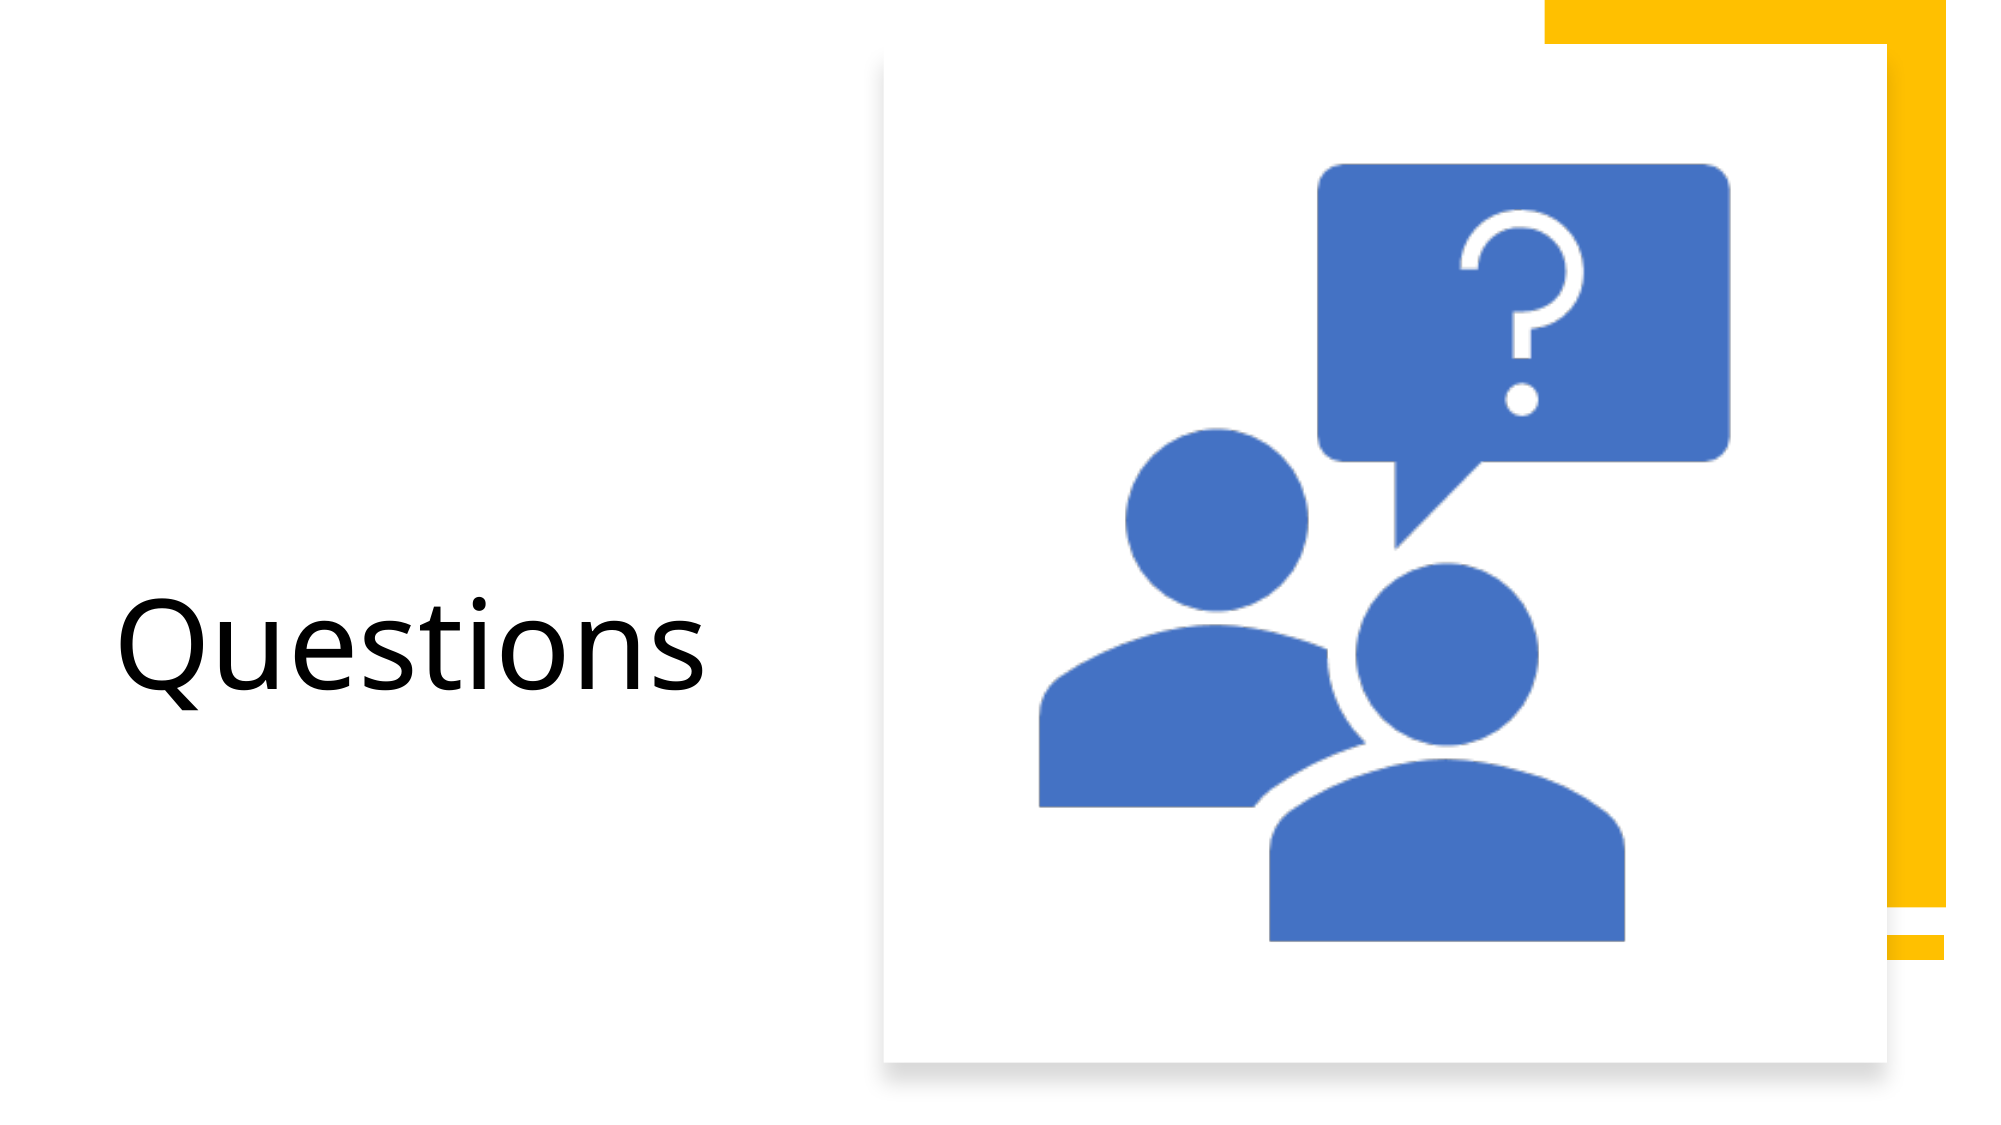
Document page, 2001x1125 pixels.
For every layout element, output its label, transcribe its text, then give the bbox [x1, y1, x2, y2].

text_box [0, 0, 2000, 1125]
text_box [883, 43, 1888, 1064]
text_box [1544, 0, 1946, 948]
picture [925, 93, 1846, 1014]
title Questions [98, 111, 783, 725]
